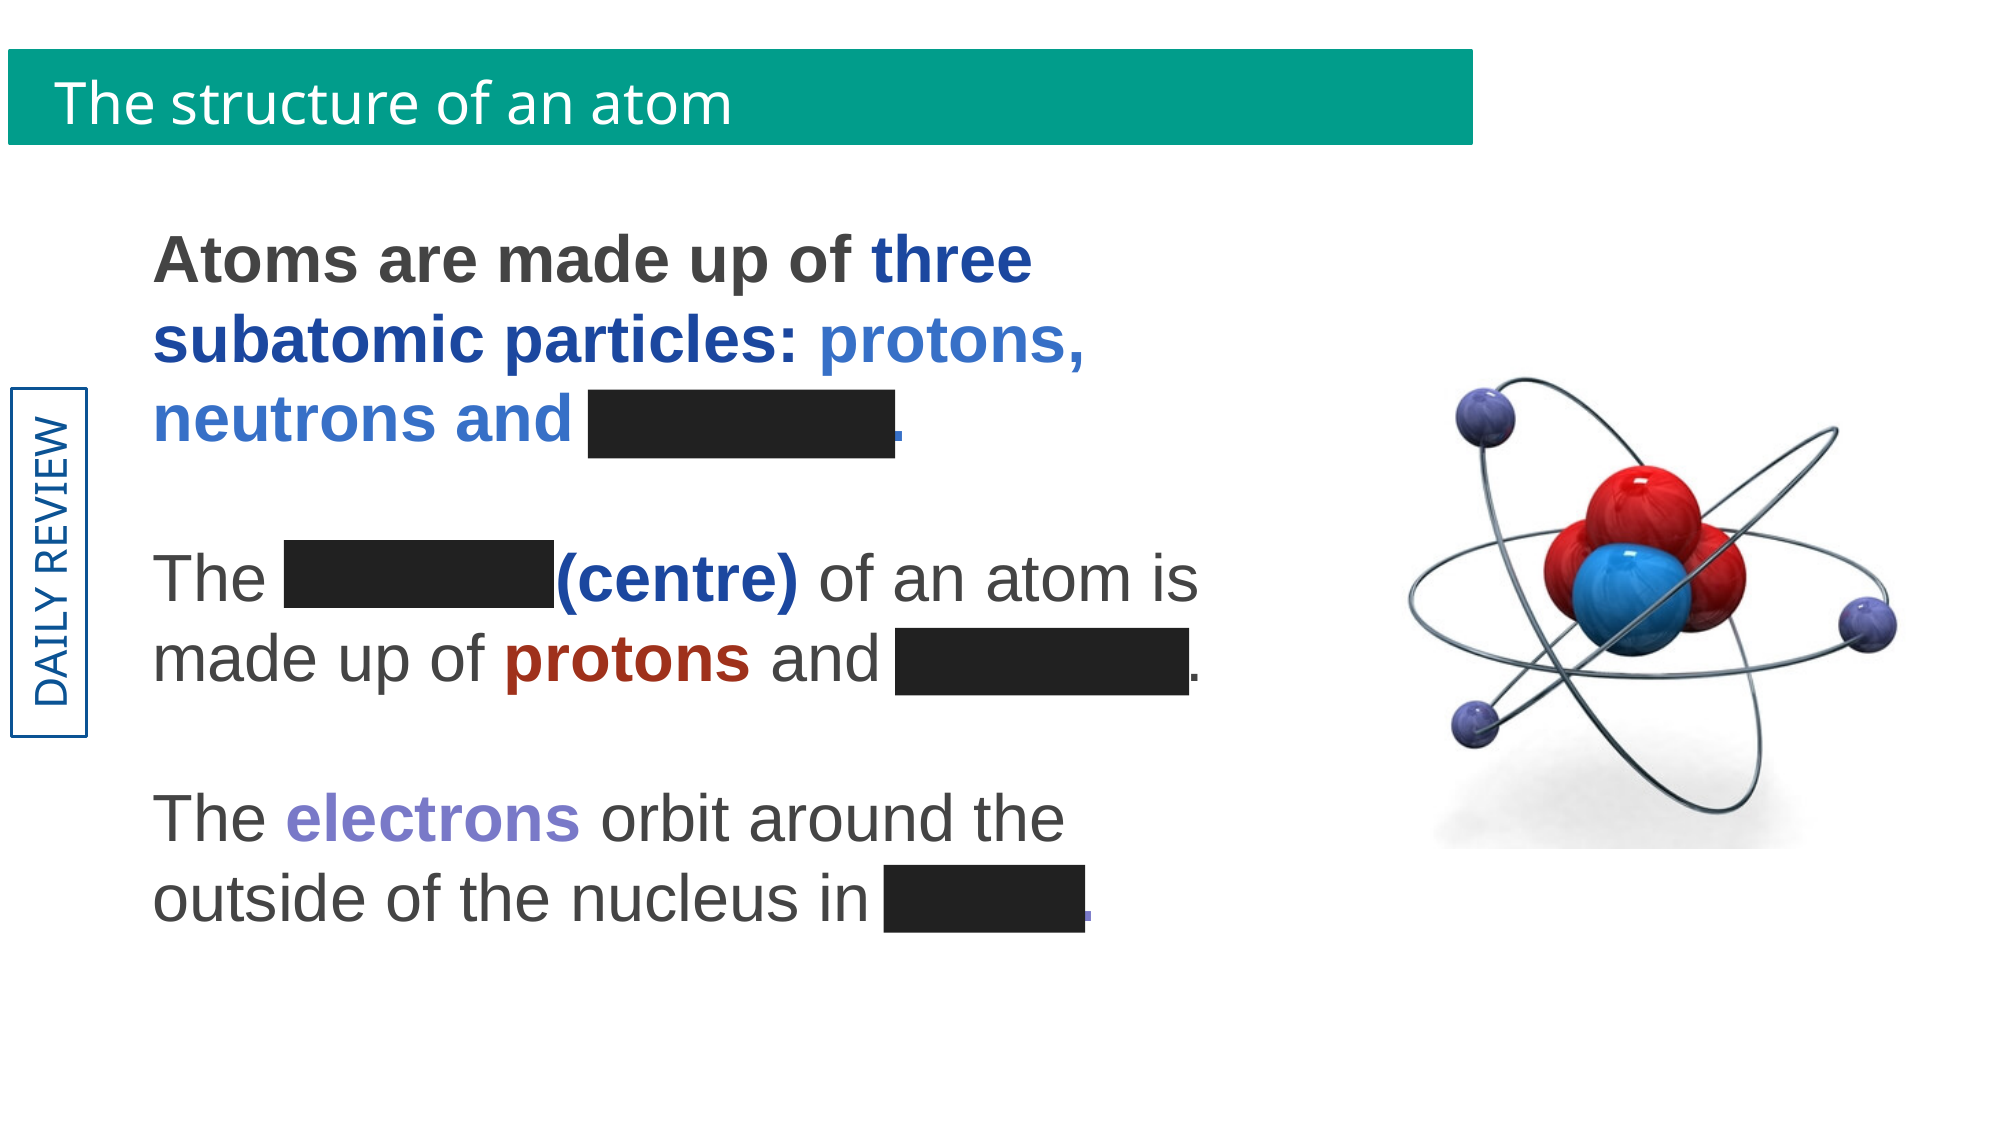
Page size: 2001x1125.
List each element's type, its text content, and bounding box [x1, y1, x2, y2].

text_box [882, 863, 1087, 935]
text_box [893, 626, 1191, 698]
subtitle The structure of an atom [20, 58, 1463, 135]
text_box [282, 538, 556, 610]
text_box Atoms are made up of three subatomic particles: protons, neutrons and electrons. The nucleus (centre) of an atom is made up of protons and neutrons. The electrons orbit around the outside of the nucleus in shells. [137, 207, 1242, 943]
picture [1291, 334, 1977, 849]
text_box [586, 387, 897, 460]
